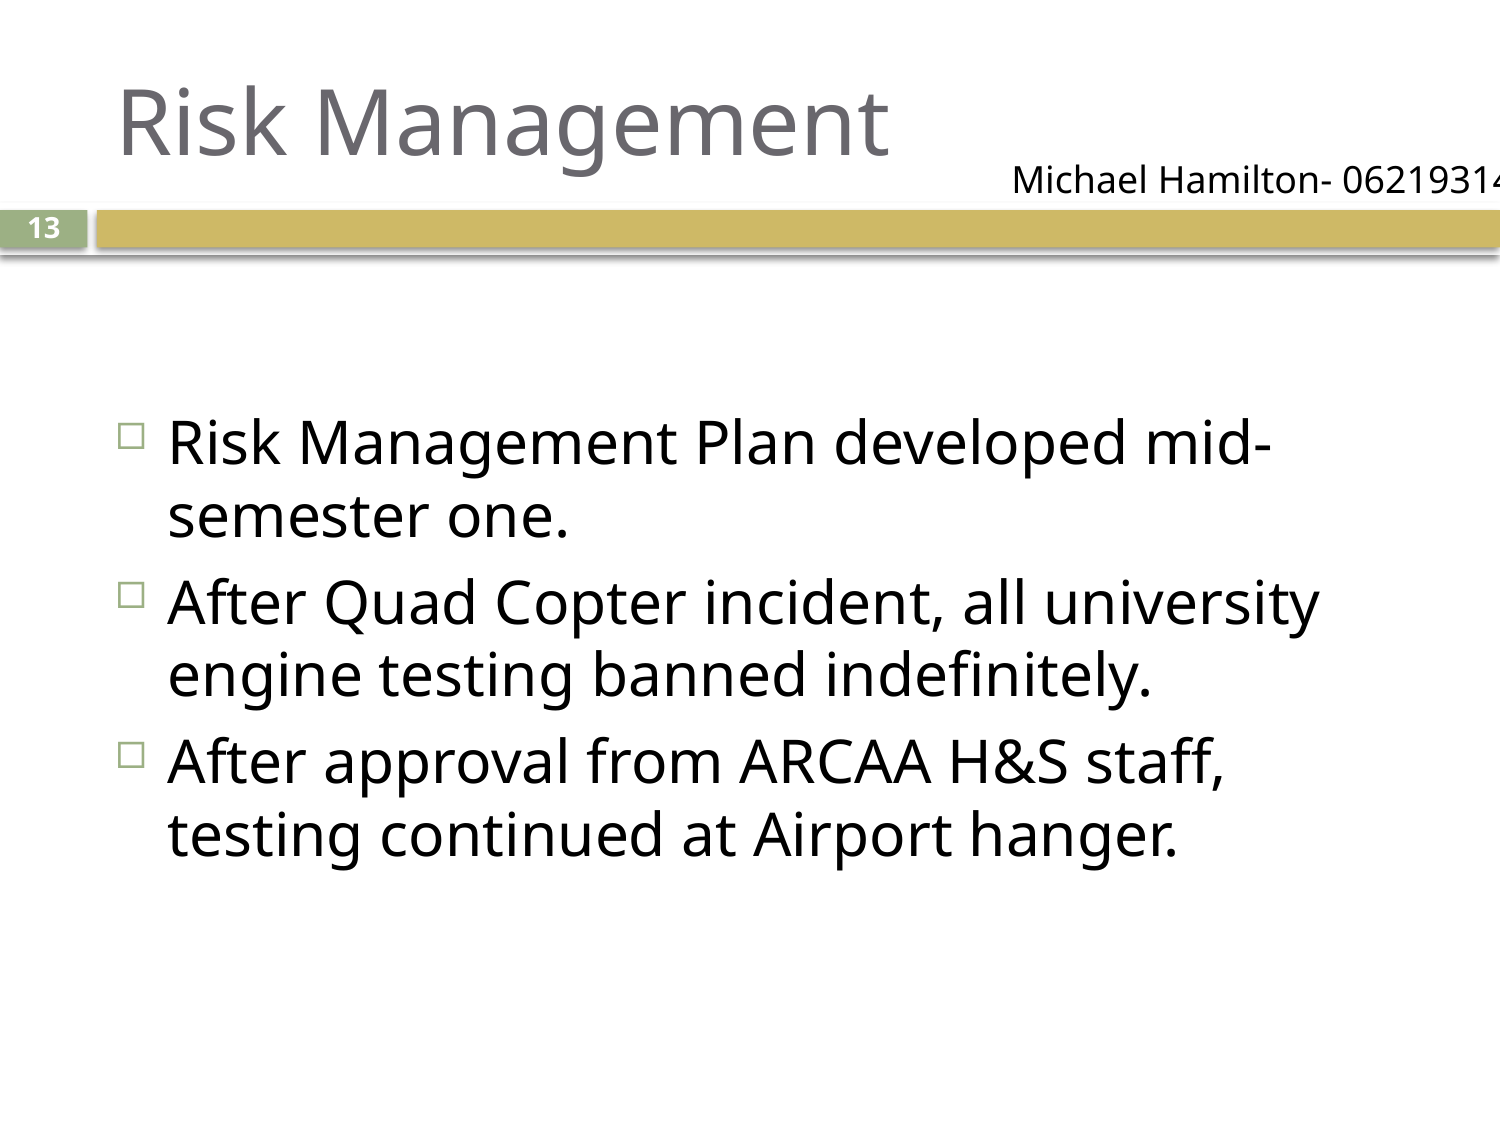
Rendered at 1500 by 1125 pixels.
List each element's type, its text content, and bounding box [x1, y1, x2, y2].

list Risk Management Plan developed mid-semester one. After Quad Copter incident, all university engine testing banned indefinitely. After approval from ARCAA H&S staff, testing continued at Airport hanger. [100, 397, 1438, 1000]
slide_number 13 [0, 208, 88, 249]
text_box Michael Hamilton- 06219314 [996, 148, 1500, 209]
title Risk Management [100, 37, 1438, 200]
